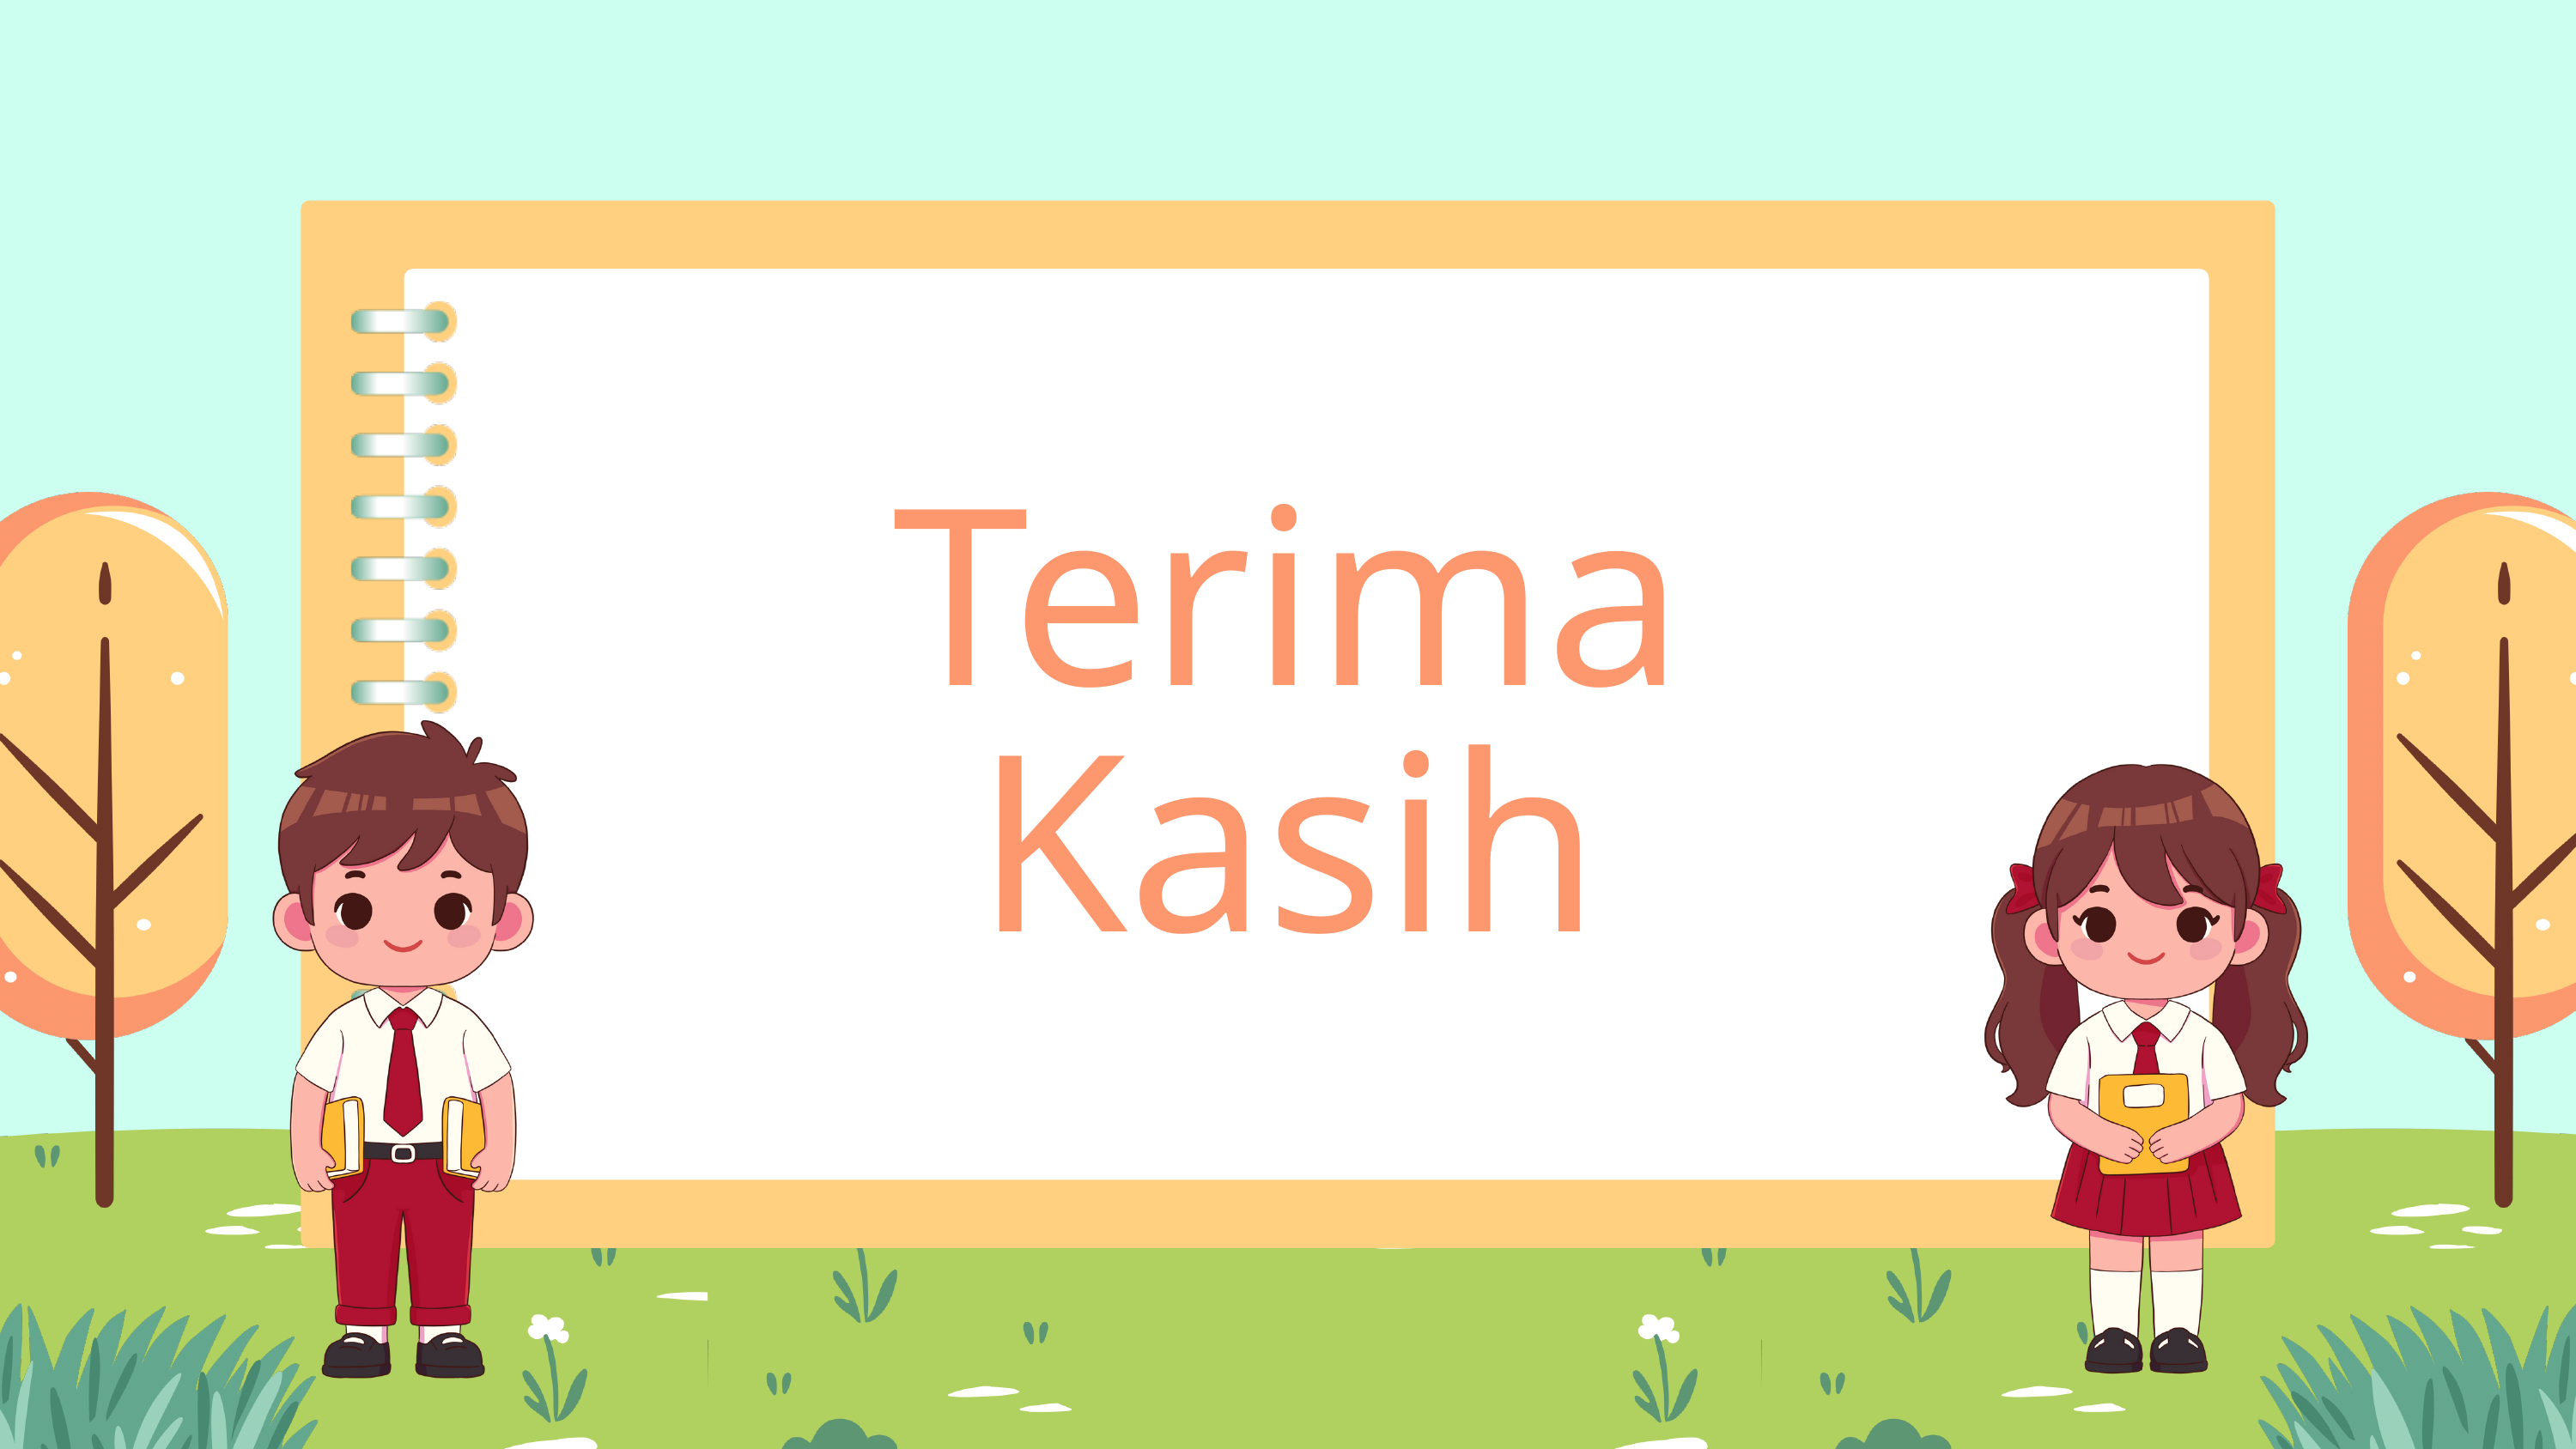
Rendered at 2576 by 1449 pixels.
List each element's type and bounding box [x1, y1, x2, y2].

text_box [2318, 1121, 2576, 1303]
text_box [301, 200, 2275, 1249]
text_box [0, 1121, 258, 1303]
text_box [1759, 1254, 2257, 1449]
text_box [258, 699, 541, 1386]
text_box [706, 1254, 1759, 1449]
text_box [404, 268, 2209, 1180]
text_box [1972, 752, 2318, 1386]
text_box [2348, 492, 2576, 1208]
text_box [2257, 1303, 2576, 1449]
text_box [0, 492, 228, 1208]
text_box [319, 1254, 706, 1449]
text_box [0, 1303, 319, 1449]
